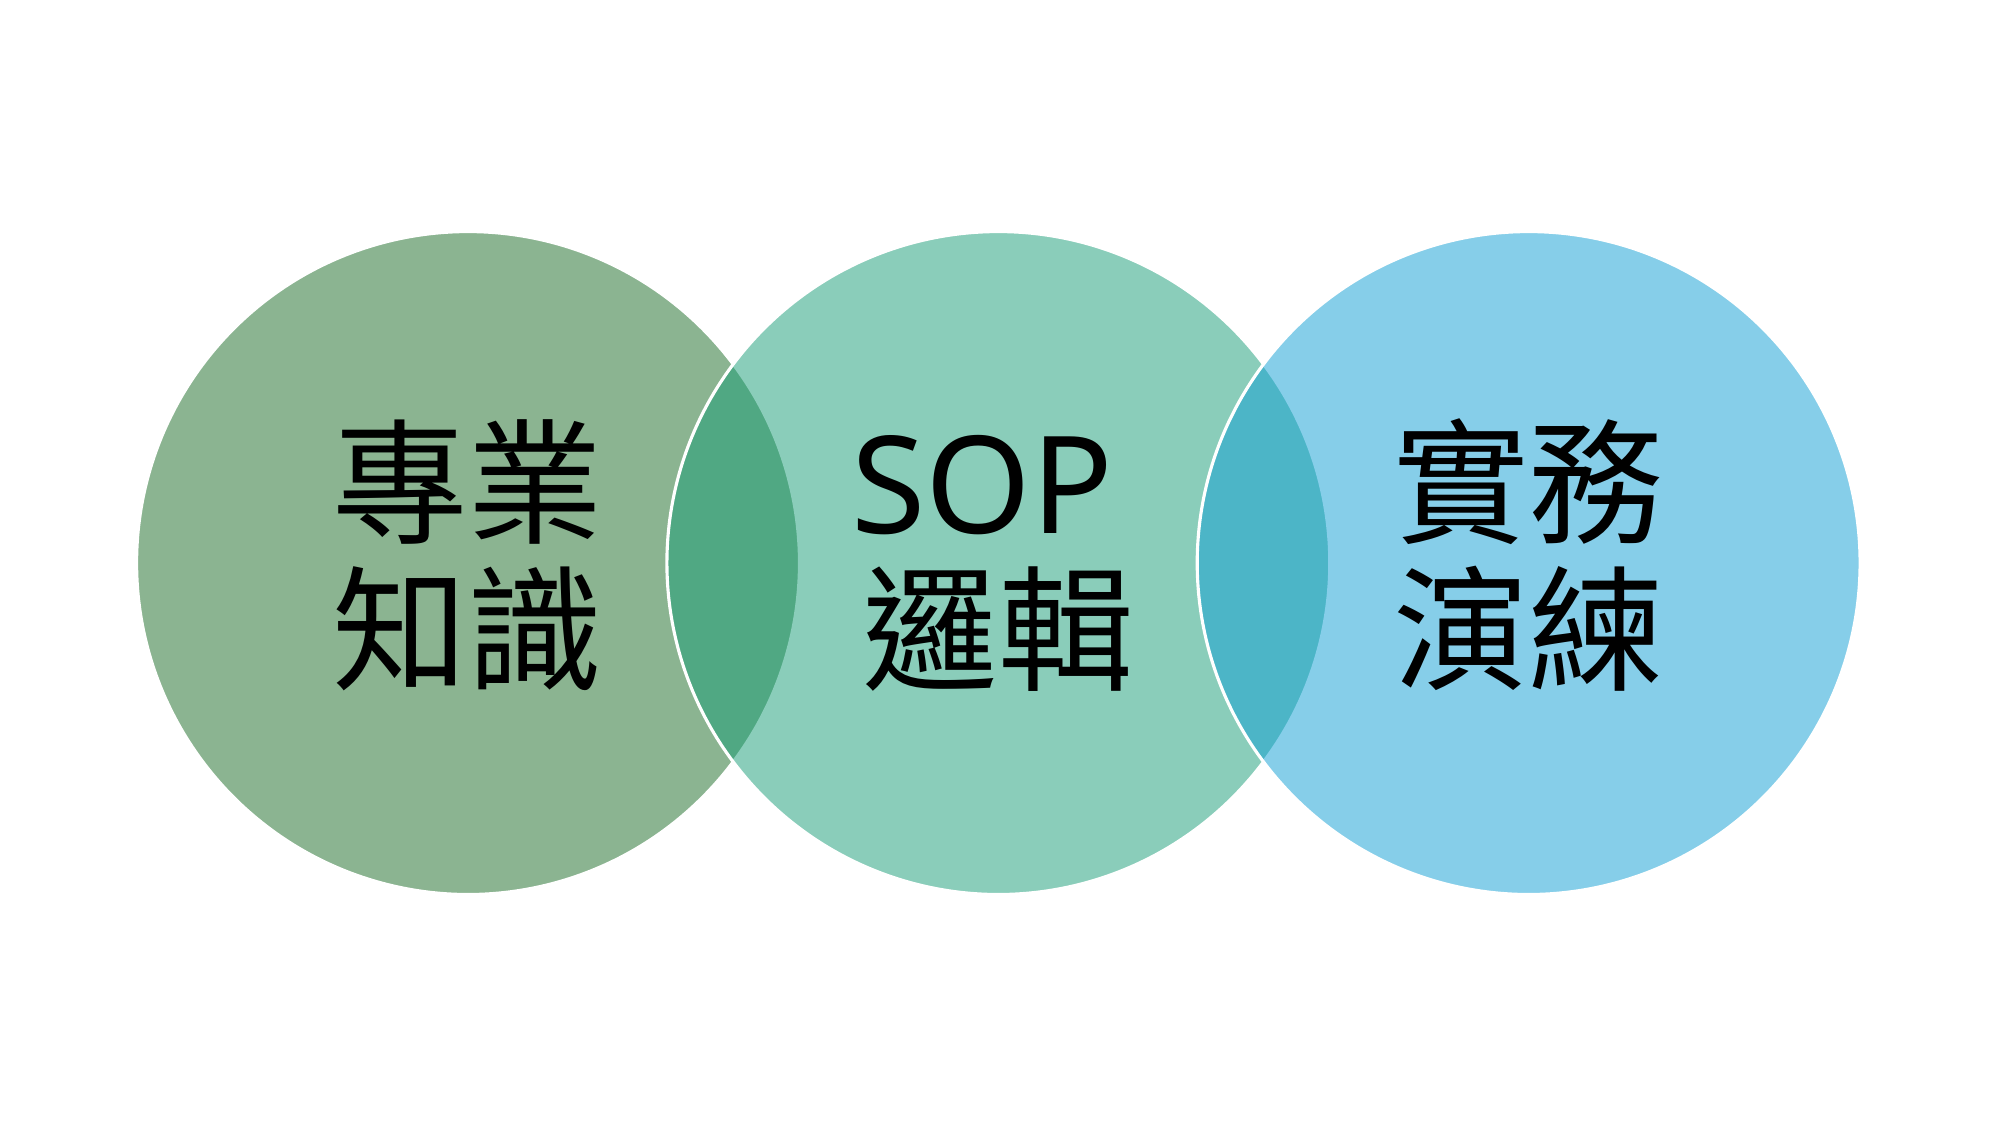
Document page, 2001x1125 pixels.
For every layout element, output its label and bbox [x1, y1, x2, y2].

list [135, 205, 1862, 921]
